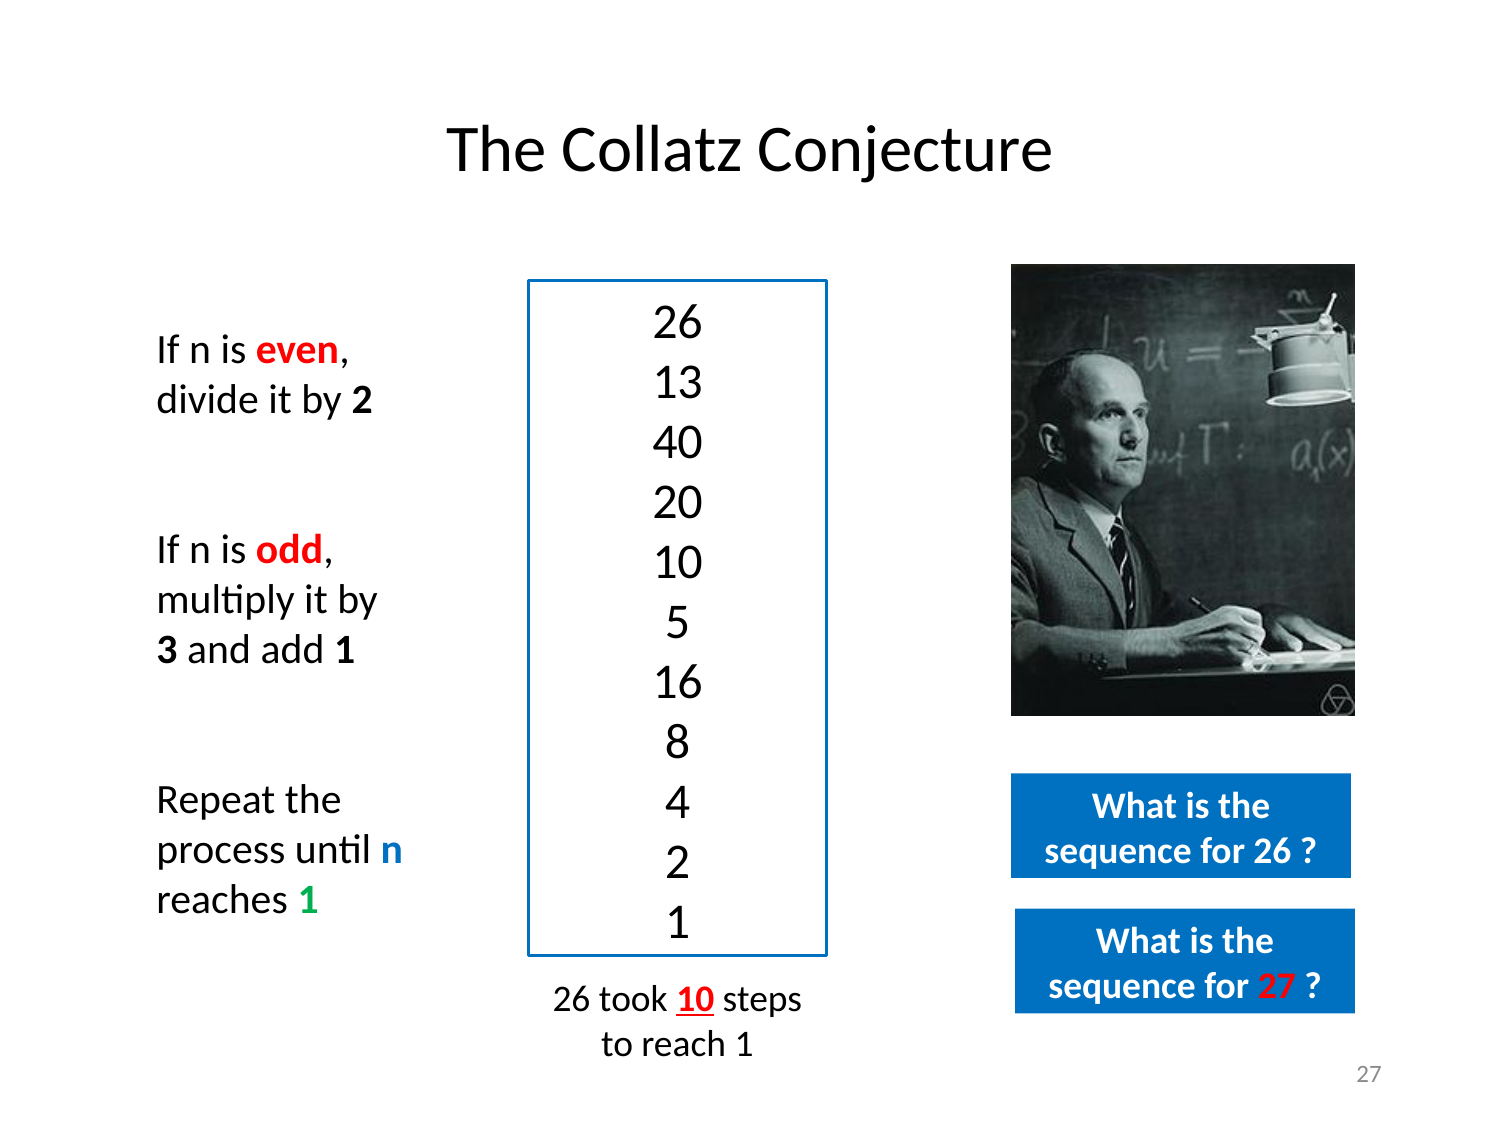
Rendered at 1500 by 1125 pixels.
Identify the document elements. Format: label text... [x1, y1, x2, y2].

text_box 26 13 40 20 10 5 16 8 4 2 1 [528, 280, 827, 956]
text_box 26 took 10 steps to reach 1 [528, 966, 827, 1072]
title The Collatz Conjecture [103, 59, 1397, 241]
slide_number 27 [1059, 1042, 1397, 1103]
picture [1011, 264, 1355, 716]
text_box If n is even, divide it by 2 If n is odd, multiply it by 3 and add 1 Repeat the process until n reaches 1 [66, 314, 419, 930]
text_box What is the sequence for 27 ? [1015, 908, 1355, 1014]
text_box What is the sequence for 26 ? [1011, 773, 1351, 878]
